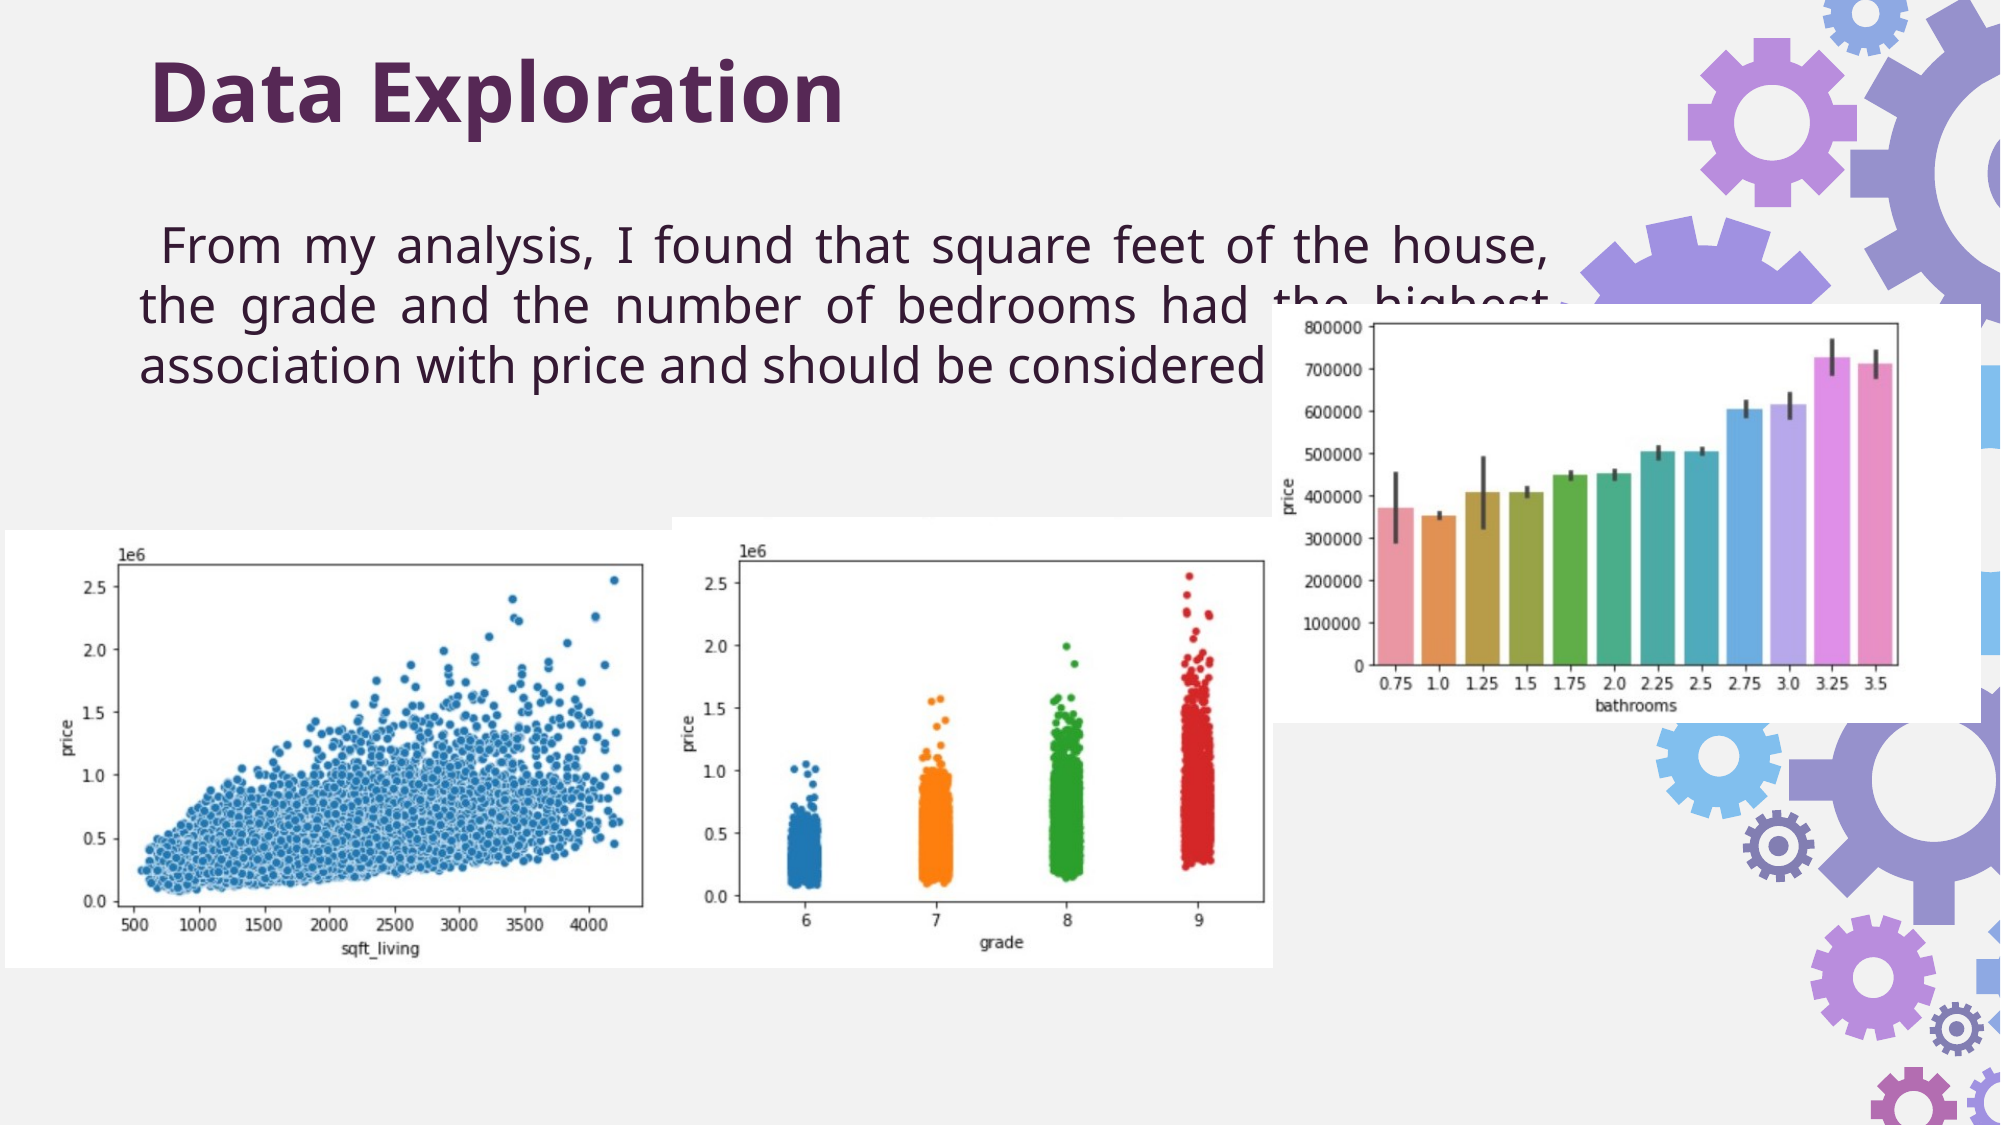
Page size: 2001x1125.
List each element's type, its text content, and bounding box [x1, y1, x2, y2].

picture [5, 304, 1981, 968]
text_box Data Exploration [133, 32, 1480, 147]
text_box From my analysis, I found that square feet of the house, the grade and the number of bedrooms had the highest association with price and should be considered most. [125, 206, 1566, 401]
